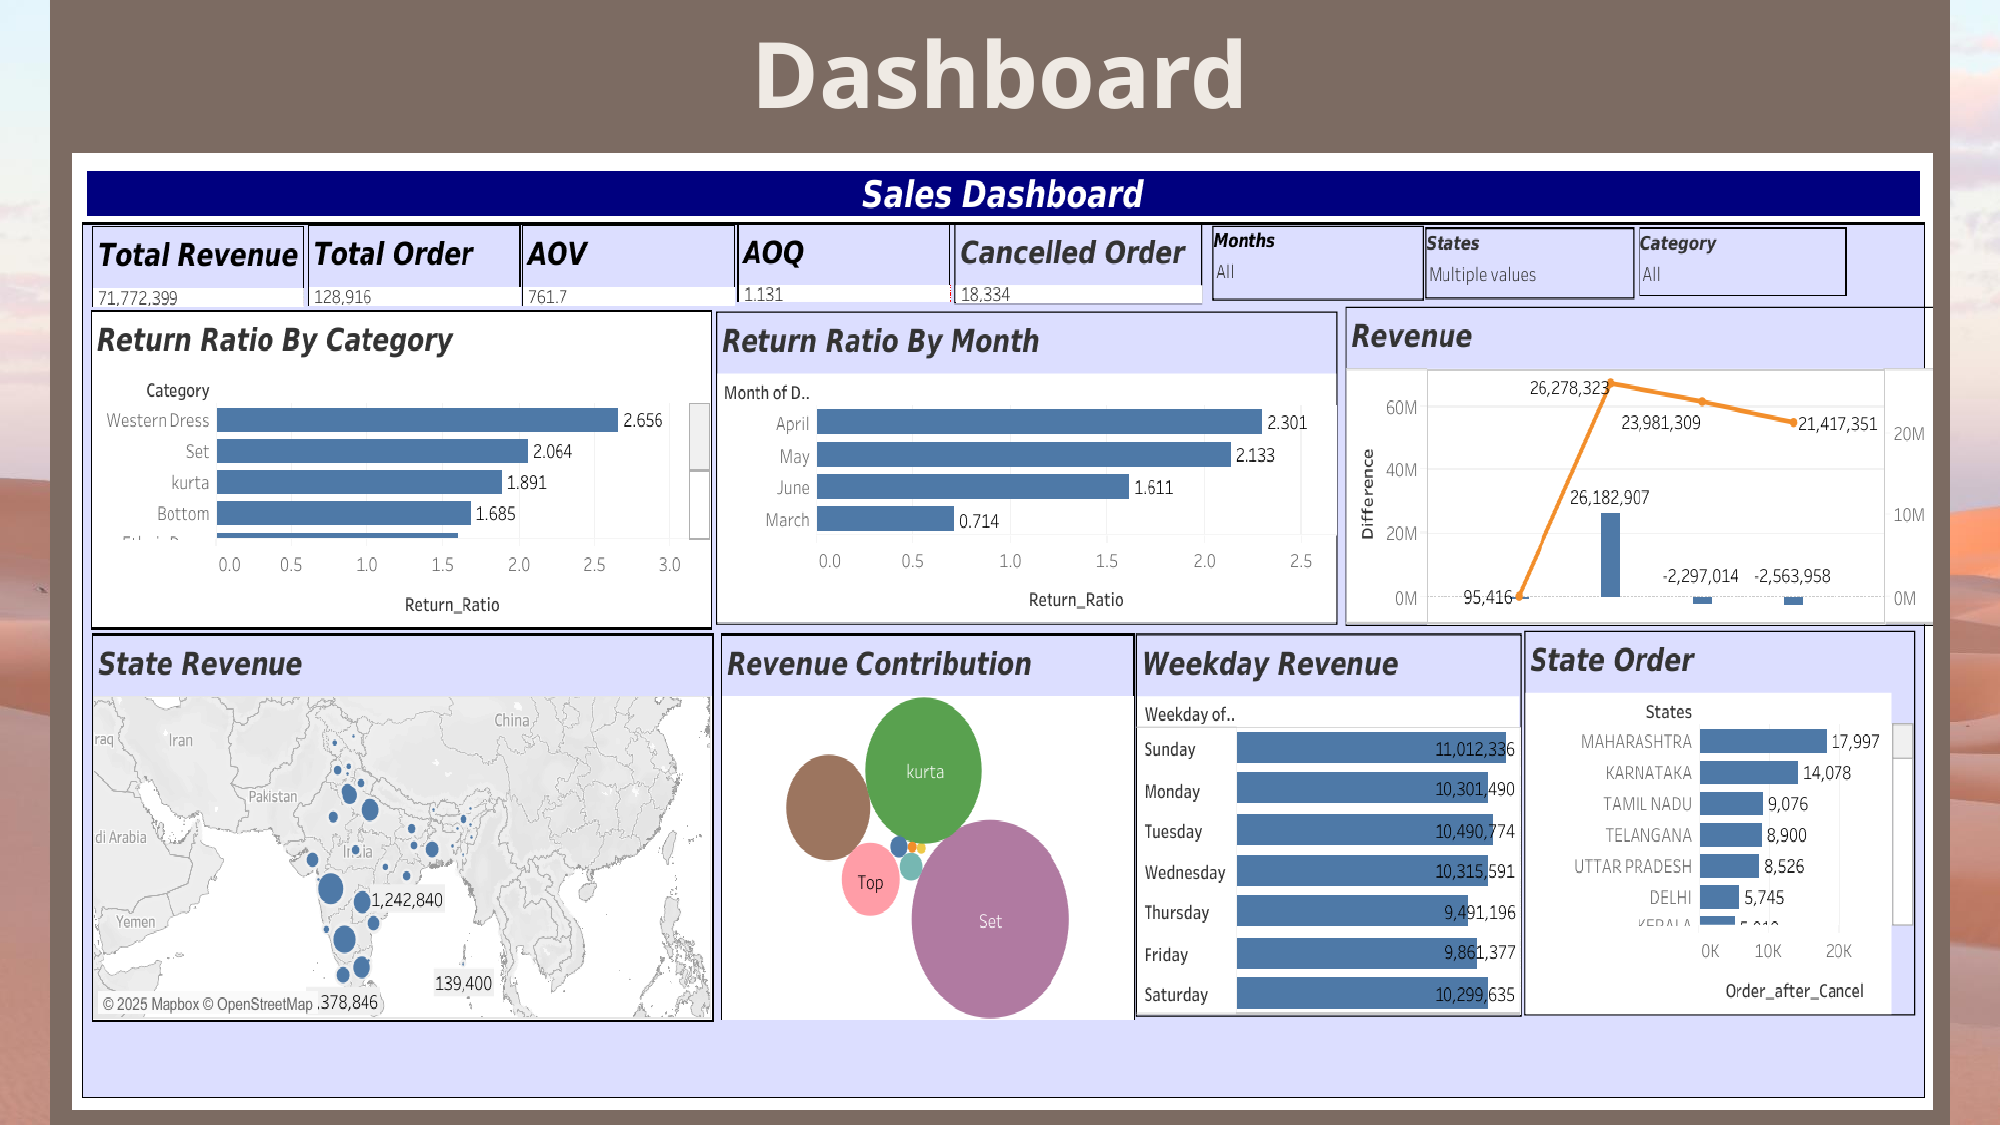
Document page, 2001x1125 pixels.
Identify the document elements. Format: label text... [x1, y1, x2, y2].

picture [1950, 0, 2000, 1125]
title Dashboard [137, 15, 1863, 143]
picture [72, 153, 1933, 1110]
picture [0, 0, 50, 1125]
